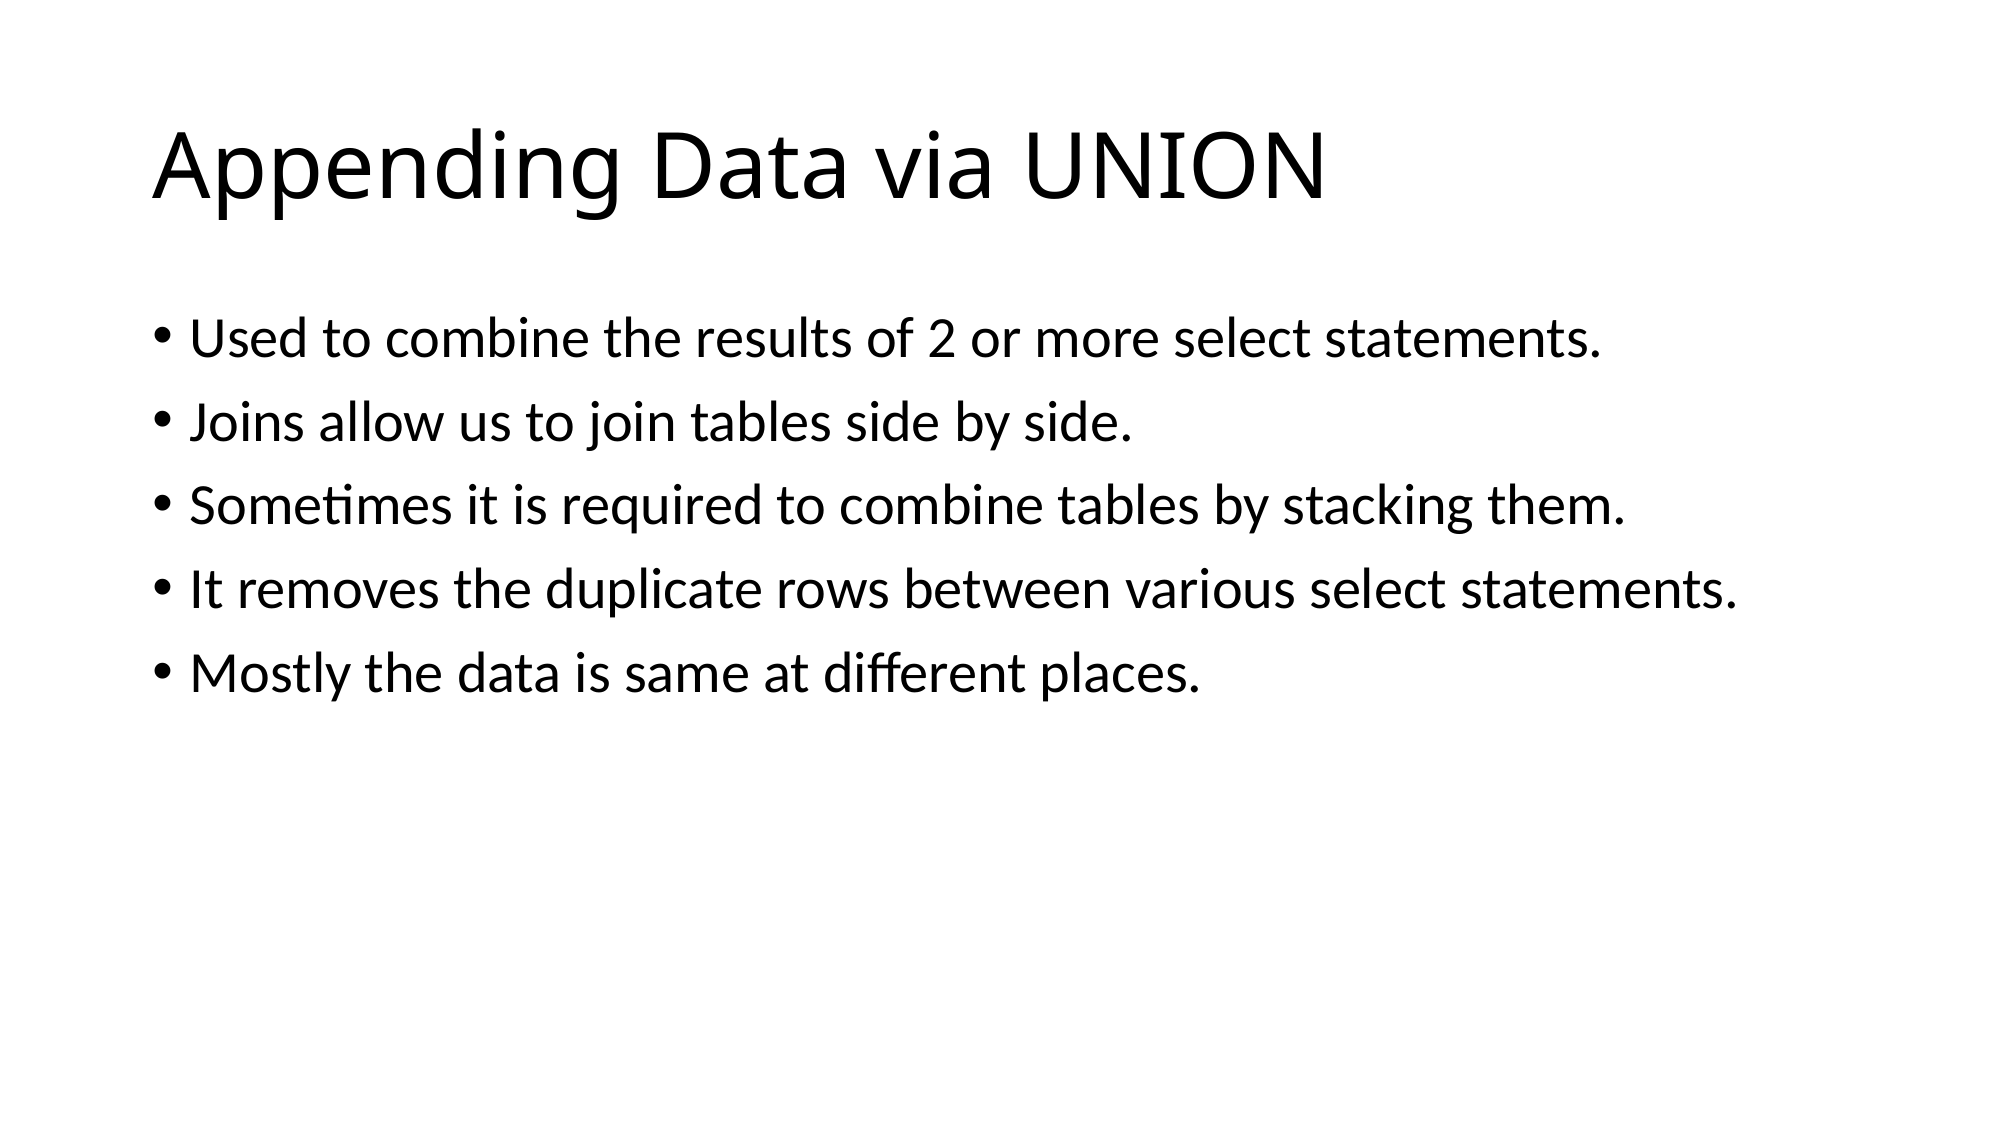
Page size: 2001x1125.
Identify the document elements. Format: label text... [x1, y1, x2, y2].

list Used to combine the results of 2 or more select statements. Joins allow us to join tables side by side. Sometimes it is required to combine tables by stacking them. It removes the duplicate rows between various select statements. Mostly the data is same at different places. [137, 299, 1863, 1014]
title Appending Data via UNION [137, 59, 1863, 278]
